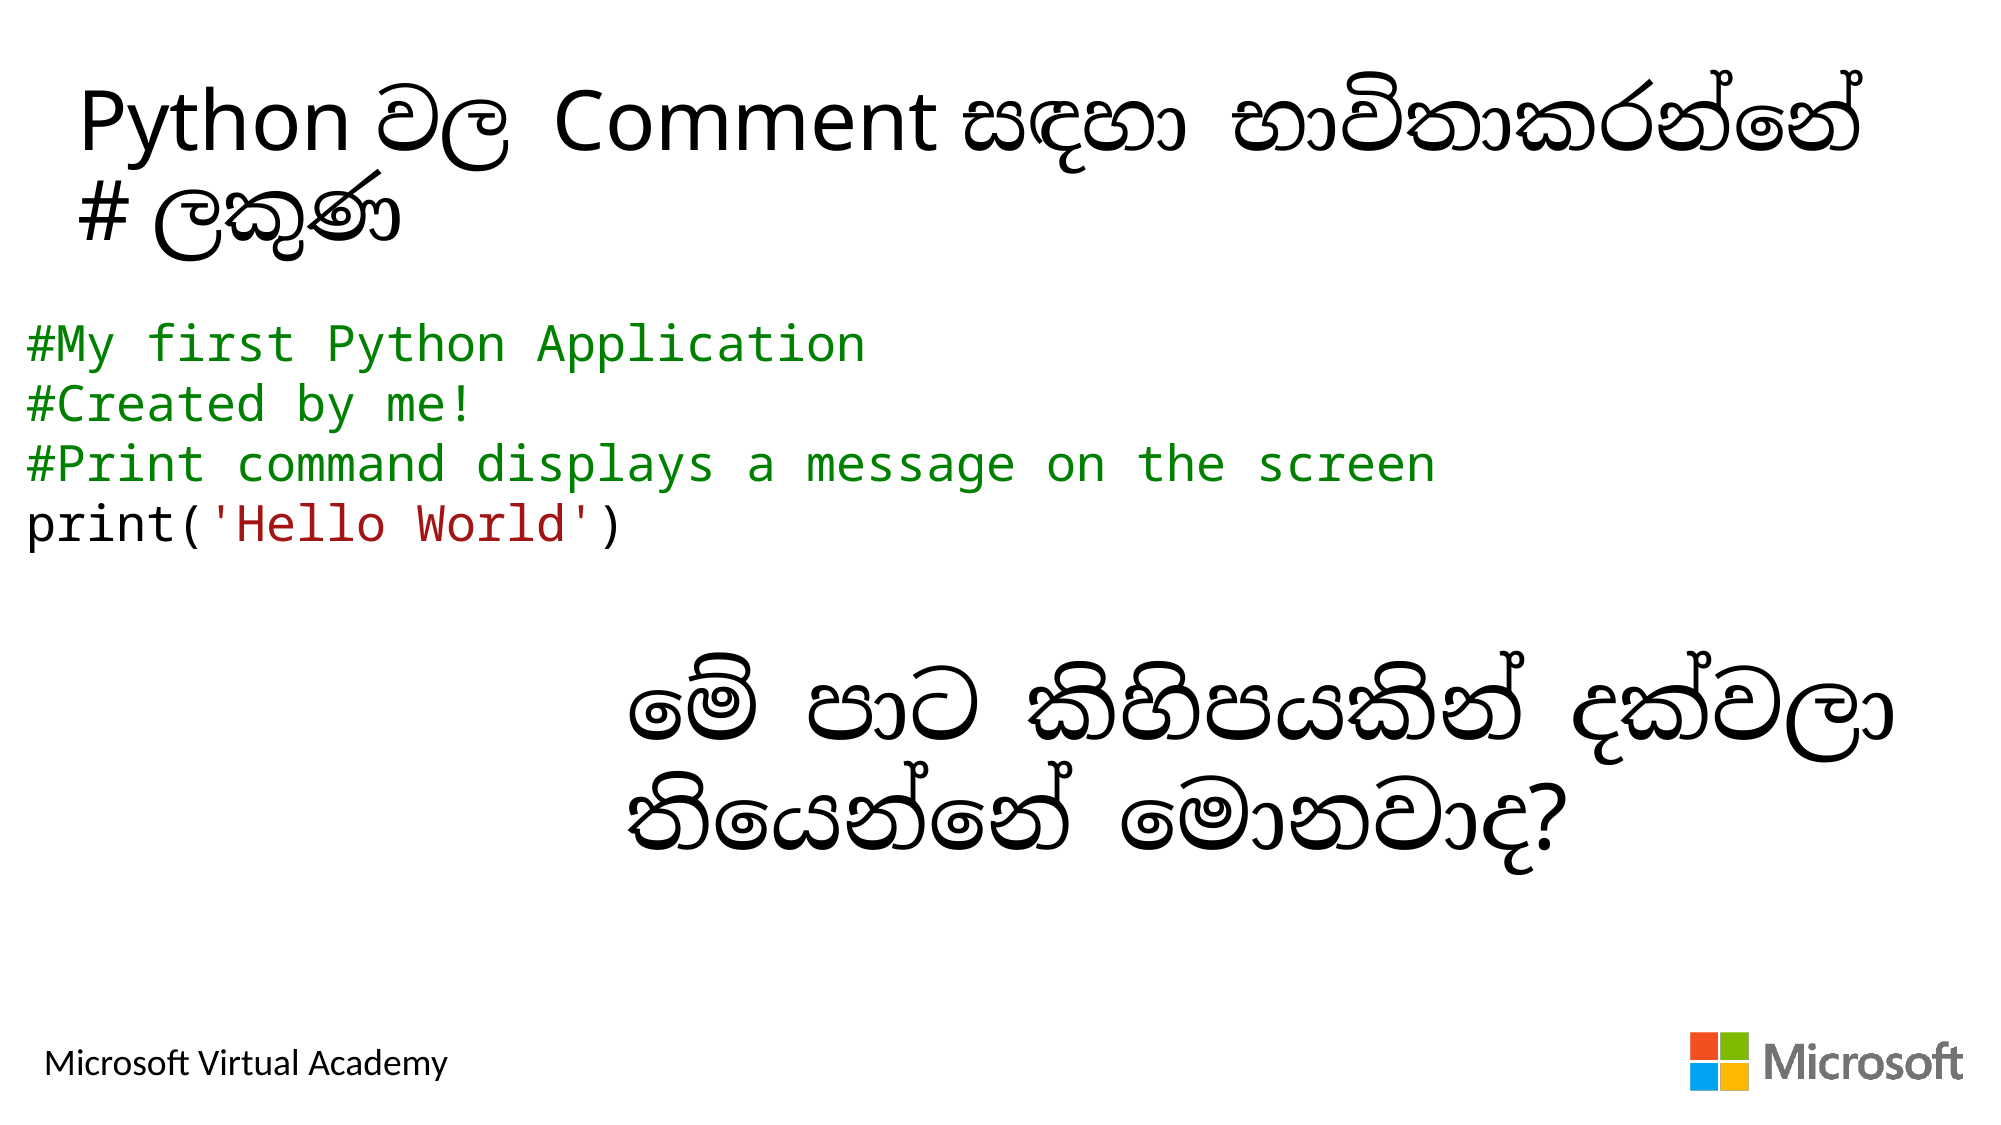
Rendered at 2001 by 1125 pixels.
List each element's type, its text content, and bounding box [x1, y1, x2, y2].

text_box #My first Python Application #Created by me! #Print command displays a message on the screen print('Hello World') [11, 303, 1482, 559]
text_box මේ පාට කිහිපයකින් දක්වලා තියෙන්නේ මොනවාද? [611, 640, 1920, 876]
picture [1652, 996, 2000, 1125]
title Python වල Comment සඳහා භාවිතාකරන්නේ # ලකුණ [62, 59, 1942, 278]
text_box Microsoft Virtual Academy [29, 1030, 513, 1091]
